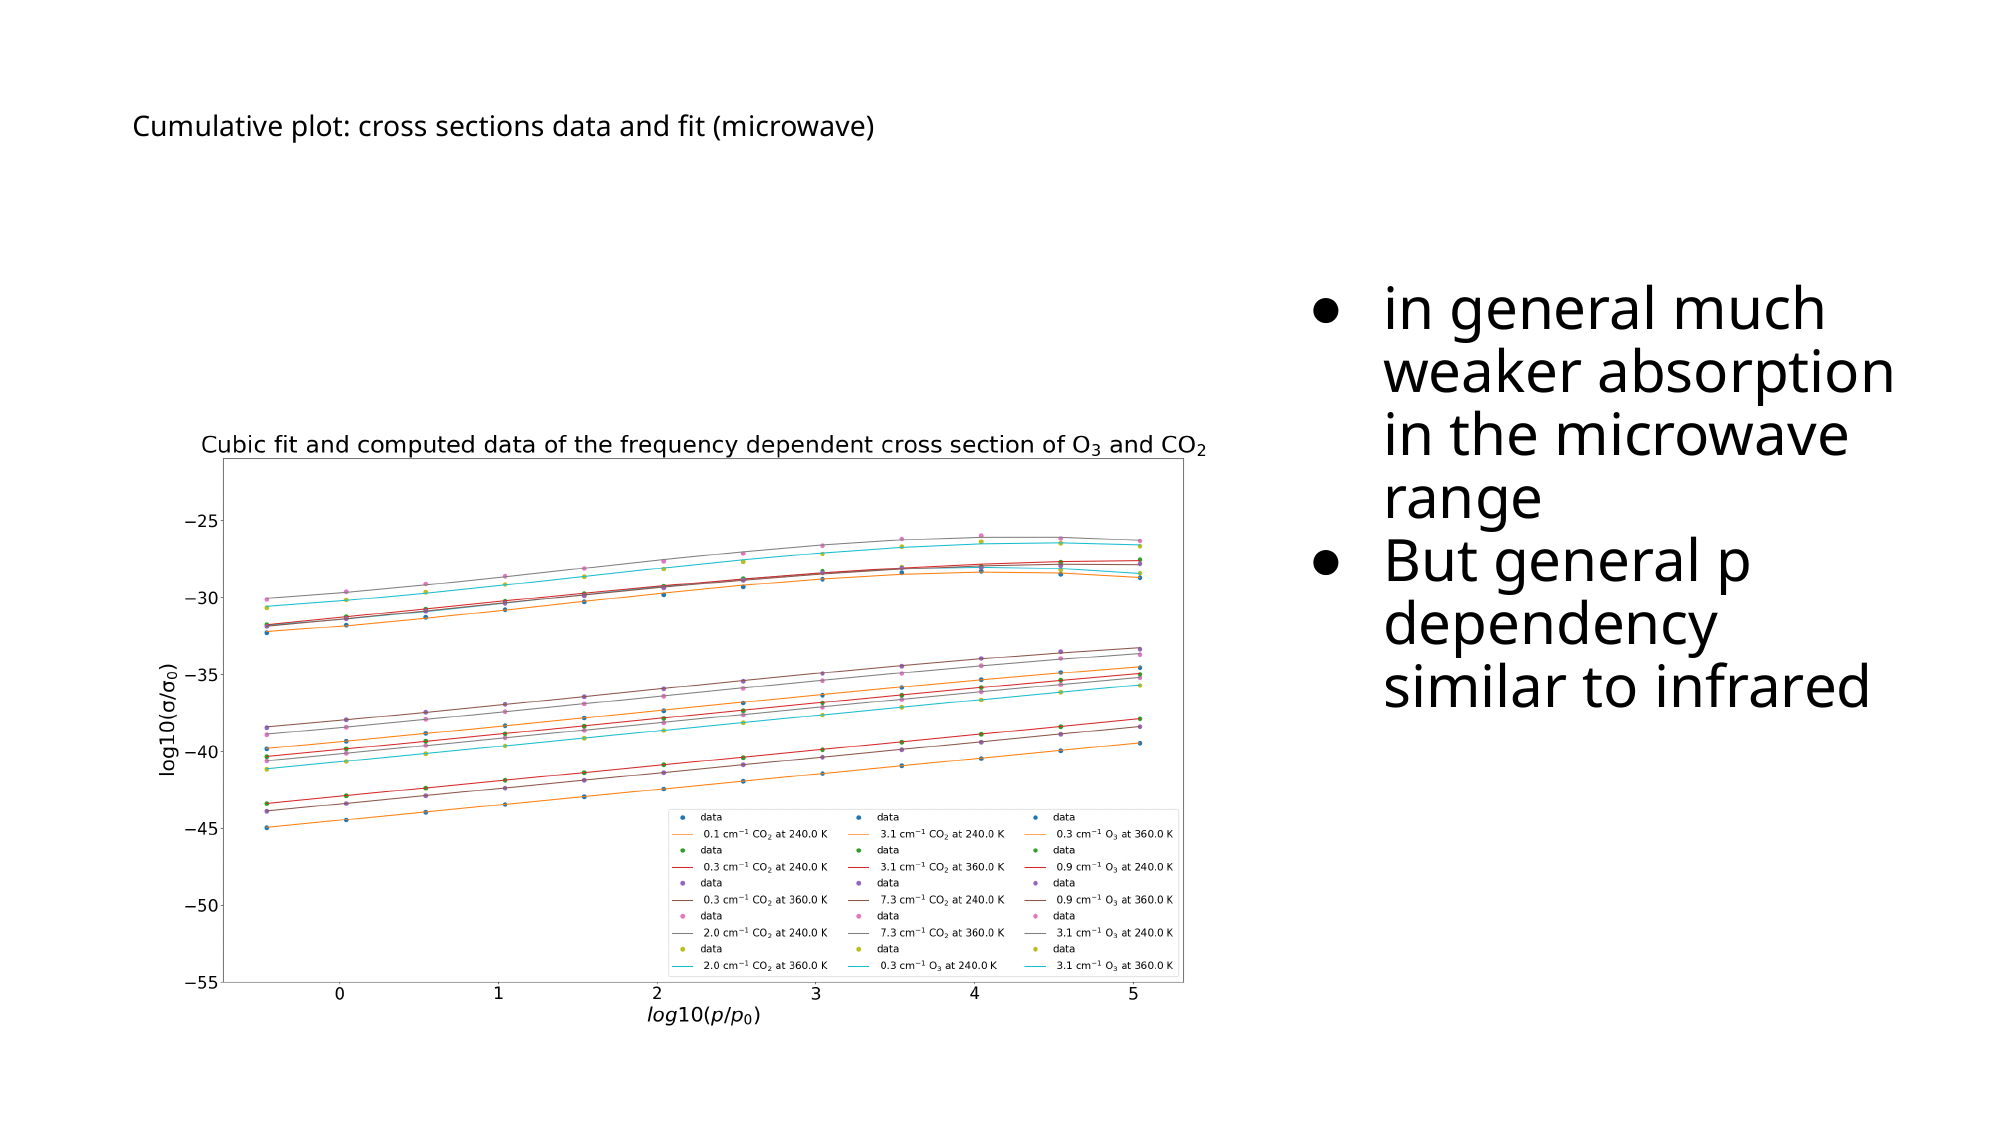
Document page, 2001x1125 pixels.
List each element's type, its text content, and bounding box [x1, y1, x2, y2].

picture [67, 376, 1308, 1057]
list in general much weaker absorption in the microwave range But general p dependency similar to infrared [1268, 264, 1932, 1000]
title Cumulative plot: cross sections data and fit (microwave) [117, 97, 1932, 159]
